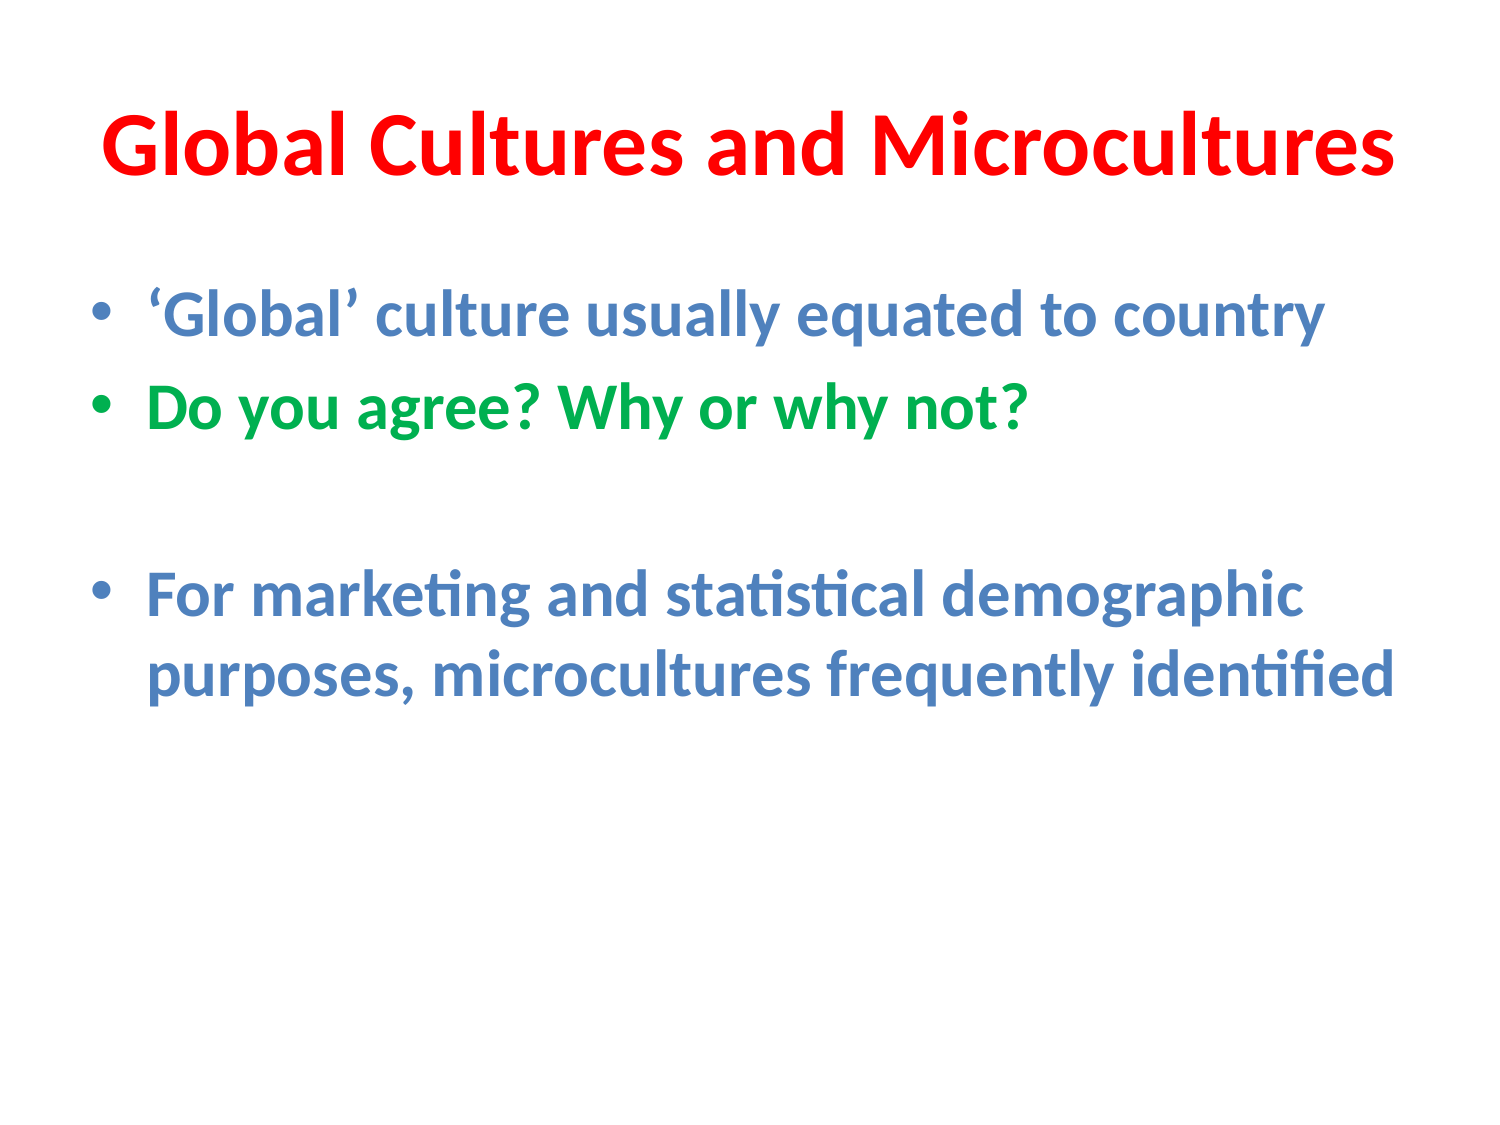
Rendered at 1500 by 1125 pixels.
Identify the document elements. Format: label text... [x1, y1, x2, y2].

text_box Global Cultures and Microcultures [75, 45, 1425, 233]
text_box ‘Global’ culture usually equated to country Do you agree? Why or why not? For marketing and statistical demographic purposes, microcultures frequently identified [75, 262, 1425, 1005]
